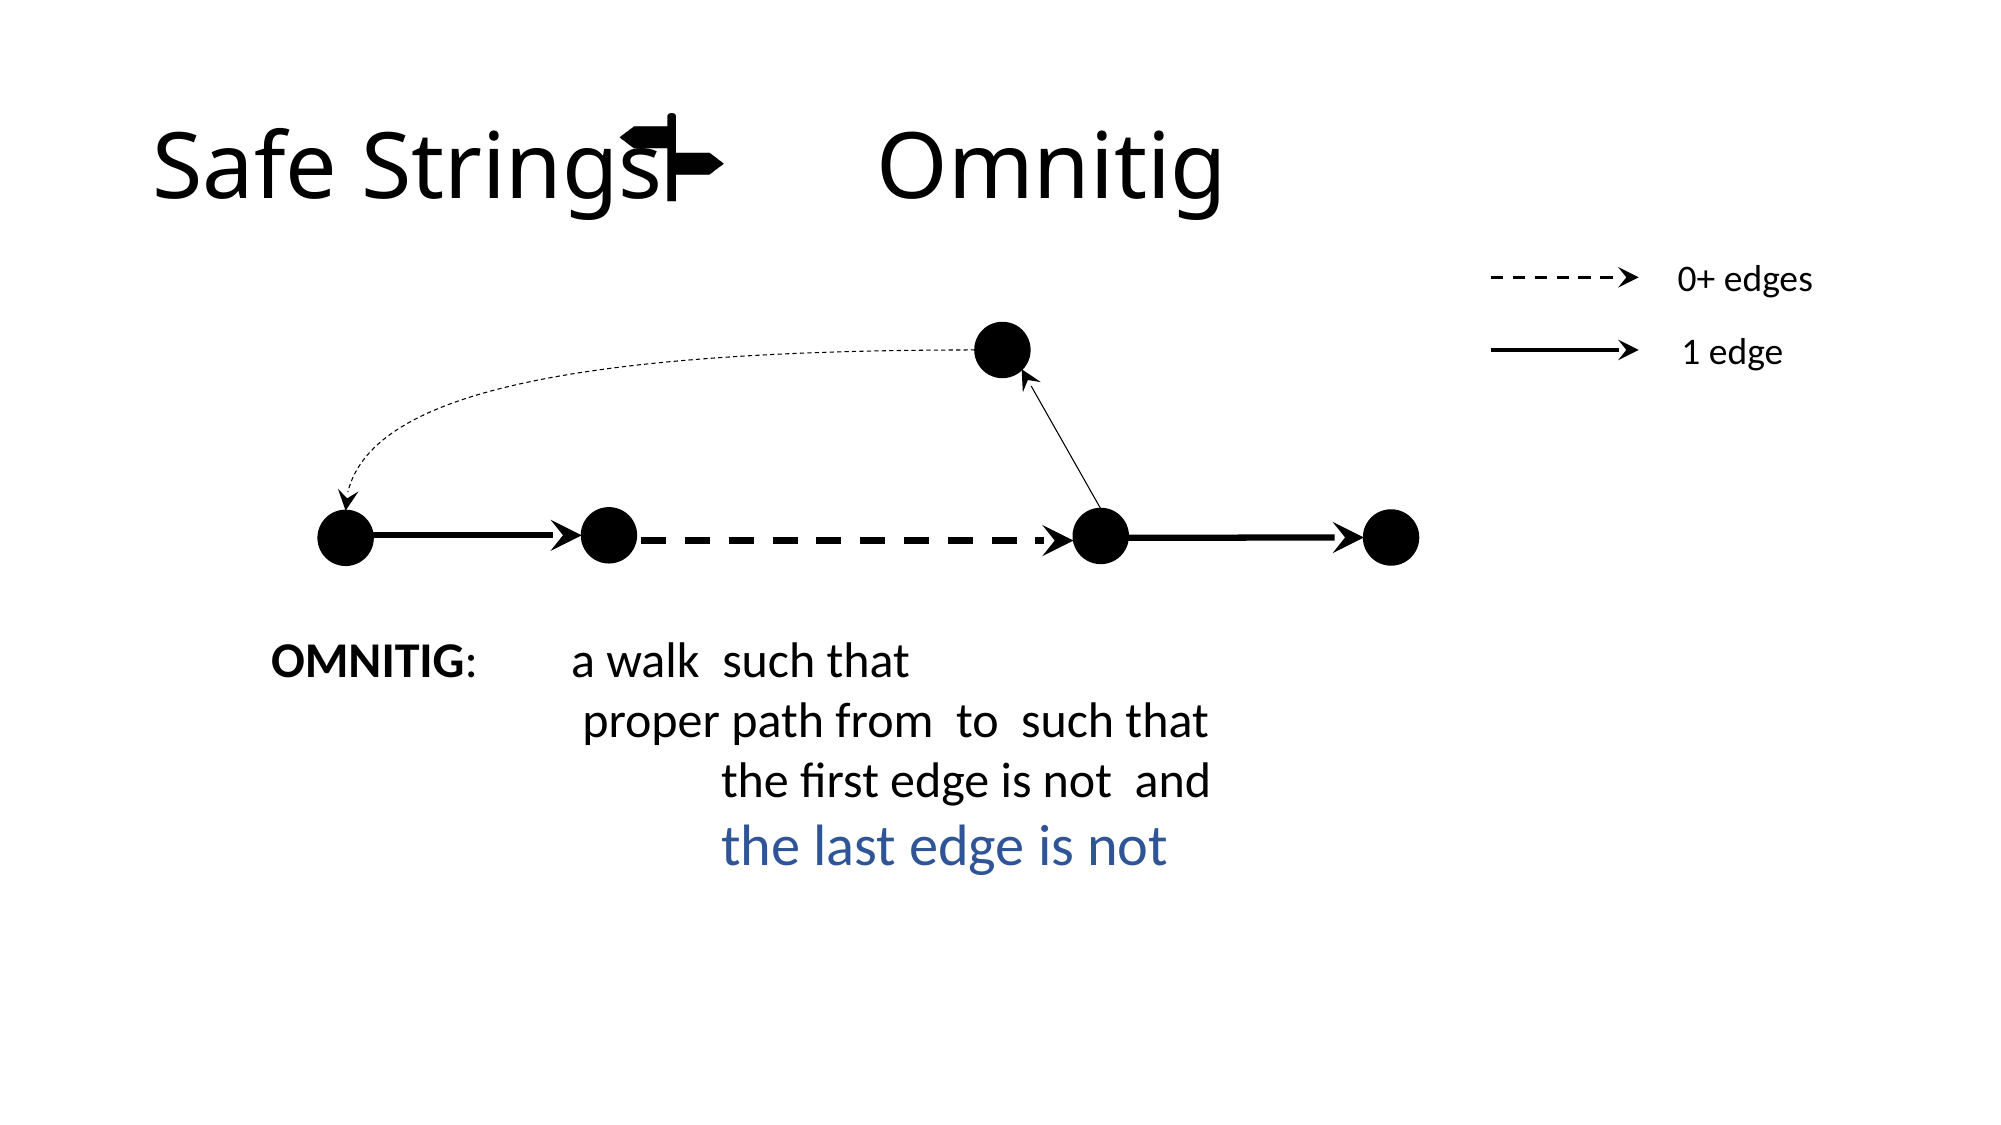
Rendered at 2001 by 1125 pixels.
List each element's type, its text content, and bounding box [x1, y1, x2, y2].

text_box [345, 349, 976, 511]
text_box [317, 509, 374, 567]
title Safe Strings Omnitig [137, 59, 1863, 278]
text_box [974, 321, 1031, 379]
text_box 1 edge [1666, 319, 2000, 380]
text_box 0+ edges [1662, 246, 2000, 307]
text_box [1362, 509, 1420, 566]
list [602, 104, 741, 210]
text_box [1021, 369, 1101, 509]
